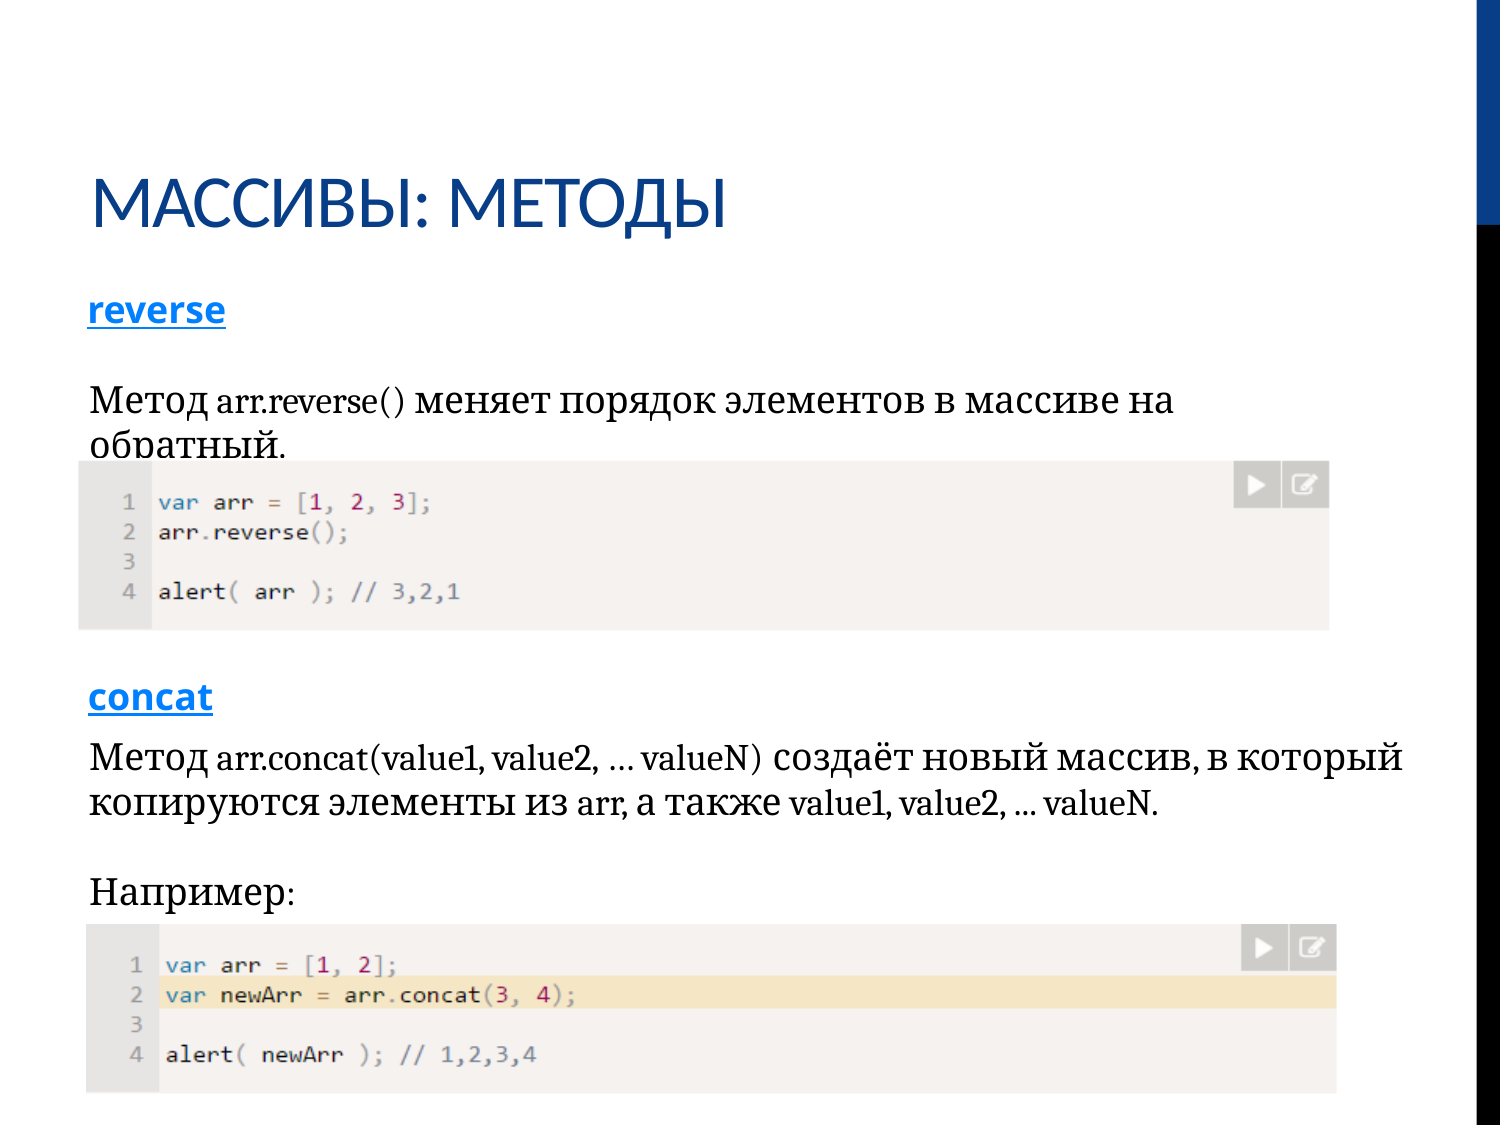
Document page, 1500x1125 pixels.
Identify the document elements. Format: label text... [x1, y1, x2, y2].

text_box Метод arr.reverse() меняет порядок элементов в массиве на обратный. [74, 368, 1353, 474]
picture [73, 457, 1332, 637]
text_box reverse [72, 278, 242, 345]
picture [86, 924, 1341, 1101]
text_box Метод arr.concat(value1, value2, … valueN) создаёт новый массив, в который копируются элементы из arr, а также value1, value2, ... valueN. Например: [74, 725, 1483, 921]
title Массивы: методы [75, 25, 1025, 250]
text_box concat [73, 665, 229, 731]
